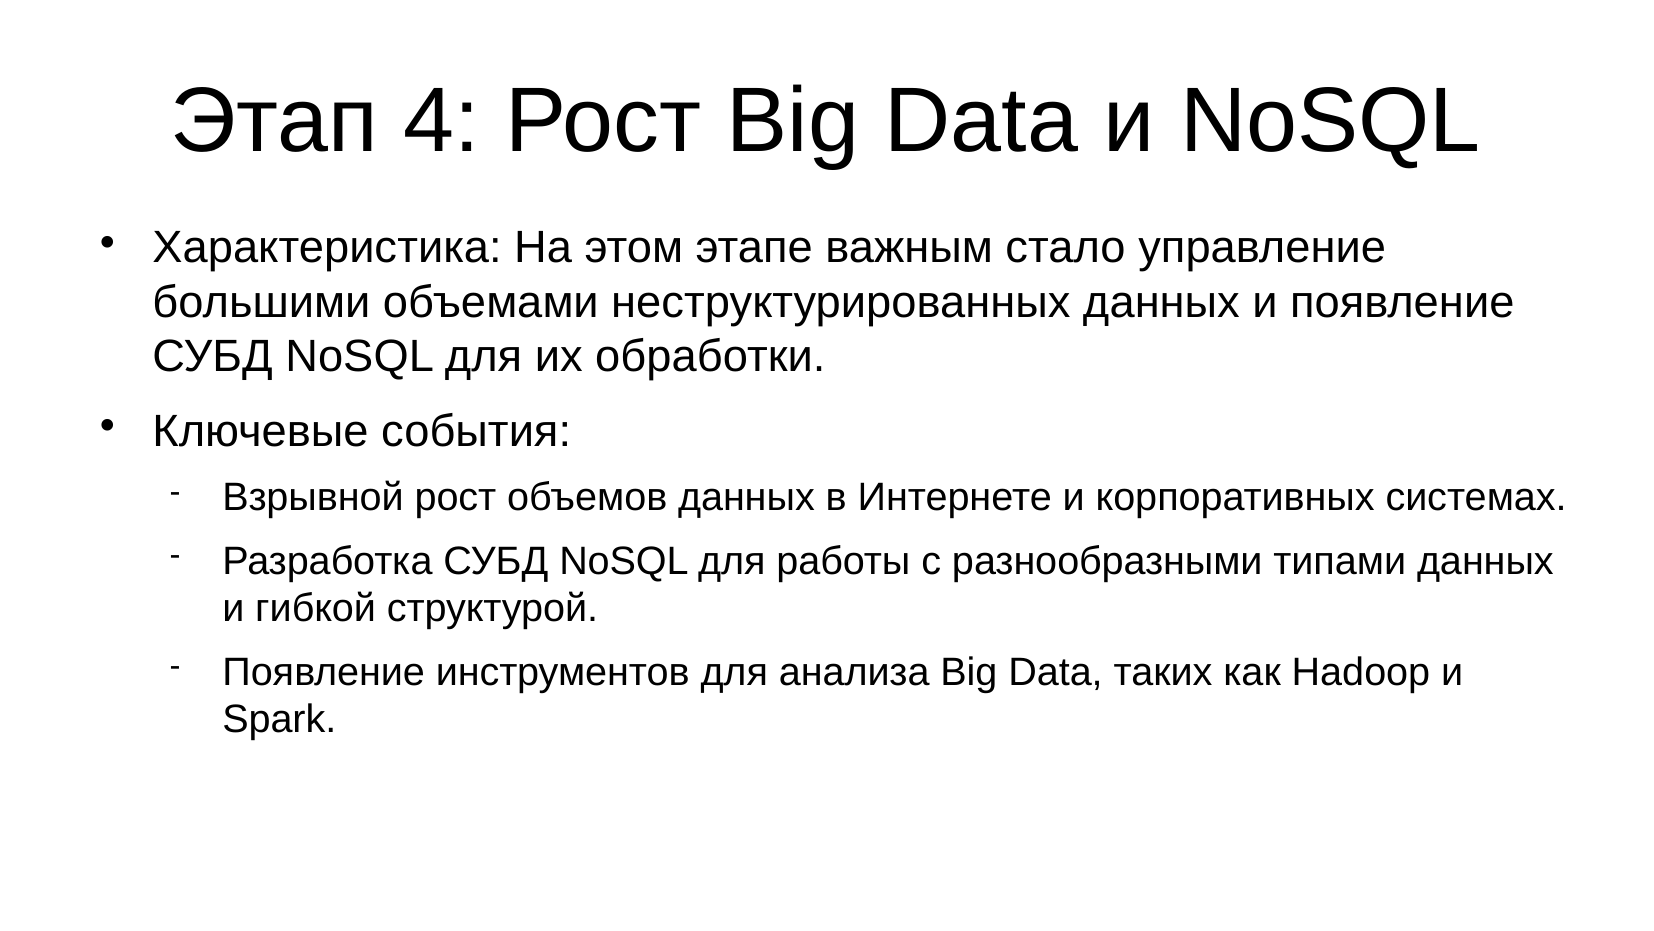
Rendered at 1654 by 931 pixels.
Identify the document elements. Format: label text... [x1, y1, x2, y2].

list Характеристика: На этом этапе важным стало управление большими объемами неструктурированных данных и появление СУБД NoSQL для их обработки. Ключевые события: Взрывной рост объемов данных в Интернете и корпоративных системах. Разработка СУБД NoSQL для работы с разнообразными типами данных и гибкой структурой. Появление инструментов для анализа Big Data, таких как Hadoop и Spark. [82, 217, 1571, 757]
title Этап 4: Рост Big Data и NoSQL [82, 37, 1571, 193]
